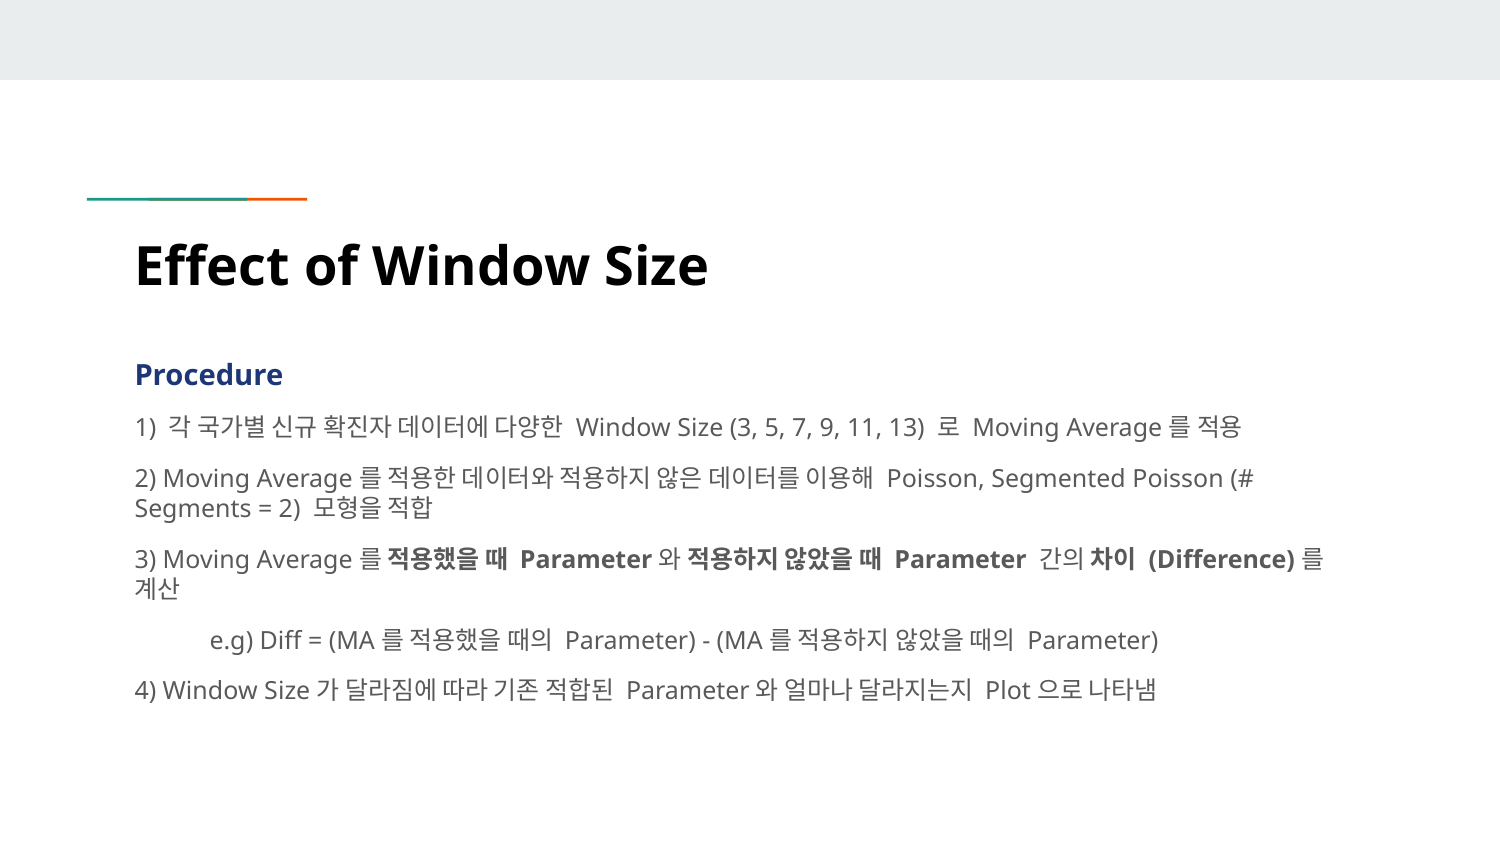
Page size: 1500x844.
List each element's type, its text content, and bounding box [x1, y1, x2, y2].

title Effect of Window Size [119, 216, 1381, 305]
list Procedure 1) 각 국가별 신규 확진자 데이터에 다양한 Window Size (3, 5, 7, 9, 11, 13) 로 Moving Average를 적용 2) Moving Average를 적용한 데이터와 적용하지 않은 데이터를 이용해 Poisson, Segmented Poisson (# Segments = 2) 모형을 적합 3) Moving Average를 적용했을 때 Parameter와 적용하지 않았을 때 Parameter 간의 차이 (Difference)를 계산 e.g) Diff = (MA를 적용했을 때의 Parameter) - (MA를 적용하지 않았을 때의 Parameter) 4) Window Size가 달라짐에 따라 기존 적합된 Parameter와 얼마나 달라지는지 Plot으로 나타냄 [119, 341, 1381, 796]
